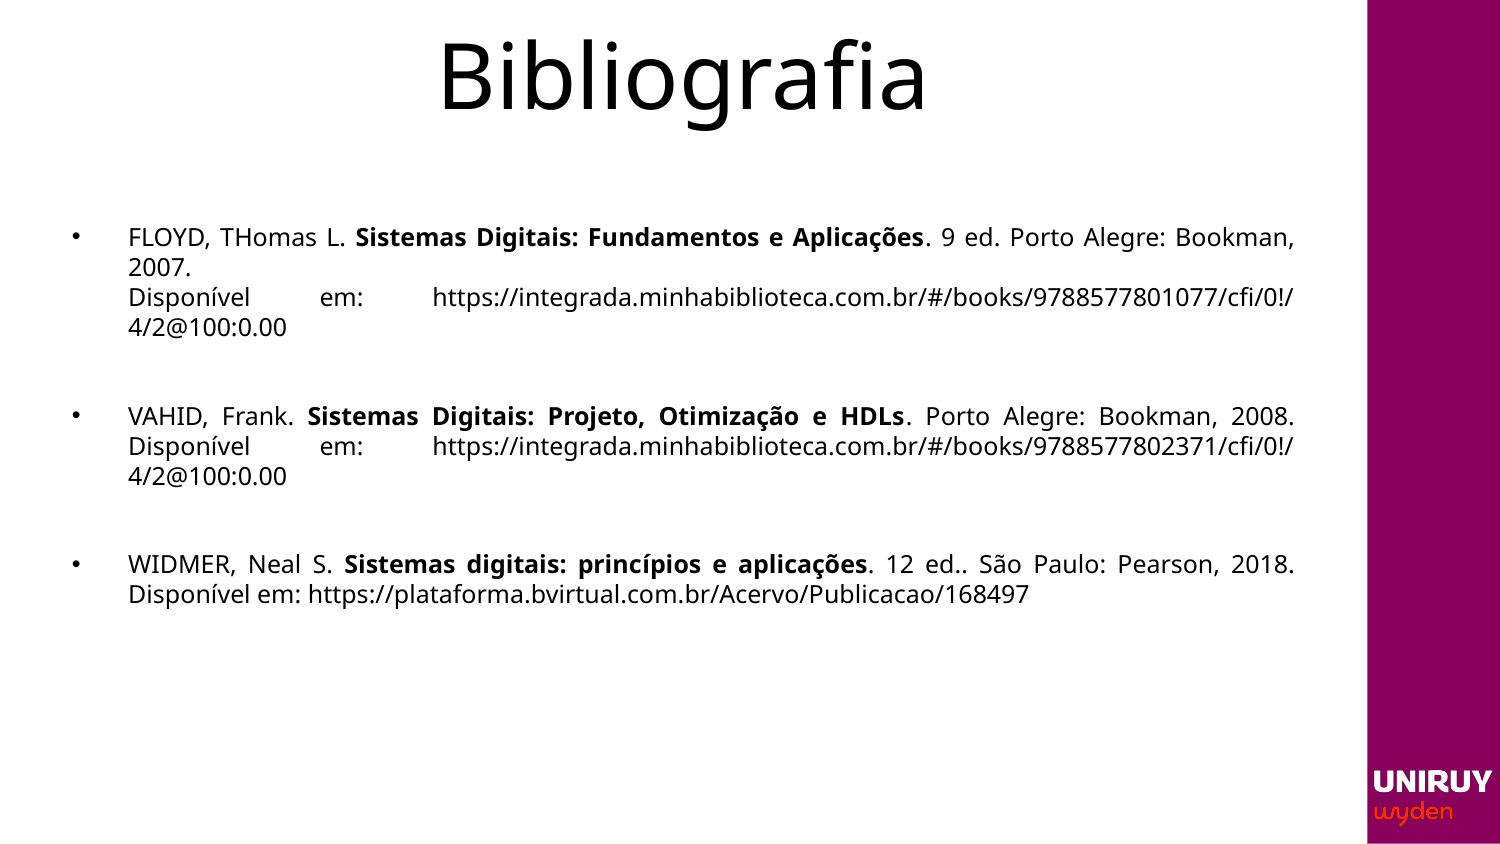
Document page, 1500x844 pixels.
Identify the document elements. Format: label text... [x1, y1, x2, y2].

picture [1374, 770, 1493, 827]
list FLOYD, THomas L. Sistemas Digitais: Fundamentos e Aplicações. 9 ed. Porto Alegre: Bookman, 2007. Disponível em: https://integrada.minhabiblioteca.com.br/#/books/9788577801077/cfi/0!/4/2@100:0.00 VAHID, Frank. Sistemas Digitais: Projeto, Otimização e HDLs. Porto Alegre: Bookman, 2008. Disponível em: https://integrada.minhabiblioteca.com.br/#/books/9788577802371/cfi/0!/4/2@100:0.00 WIDMER, Neal S. Sistemas digitais: princípios e aplicações. 12 ed.. São Paulo: Pearson, 2018. Disponível em: https://plataforma.bvirtual.com.br/Acervo/Publicacao/168497 [63, 213, 1304, 772]
title Bibliografia [63, 2, 1304, 144]
